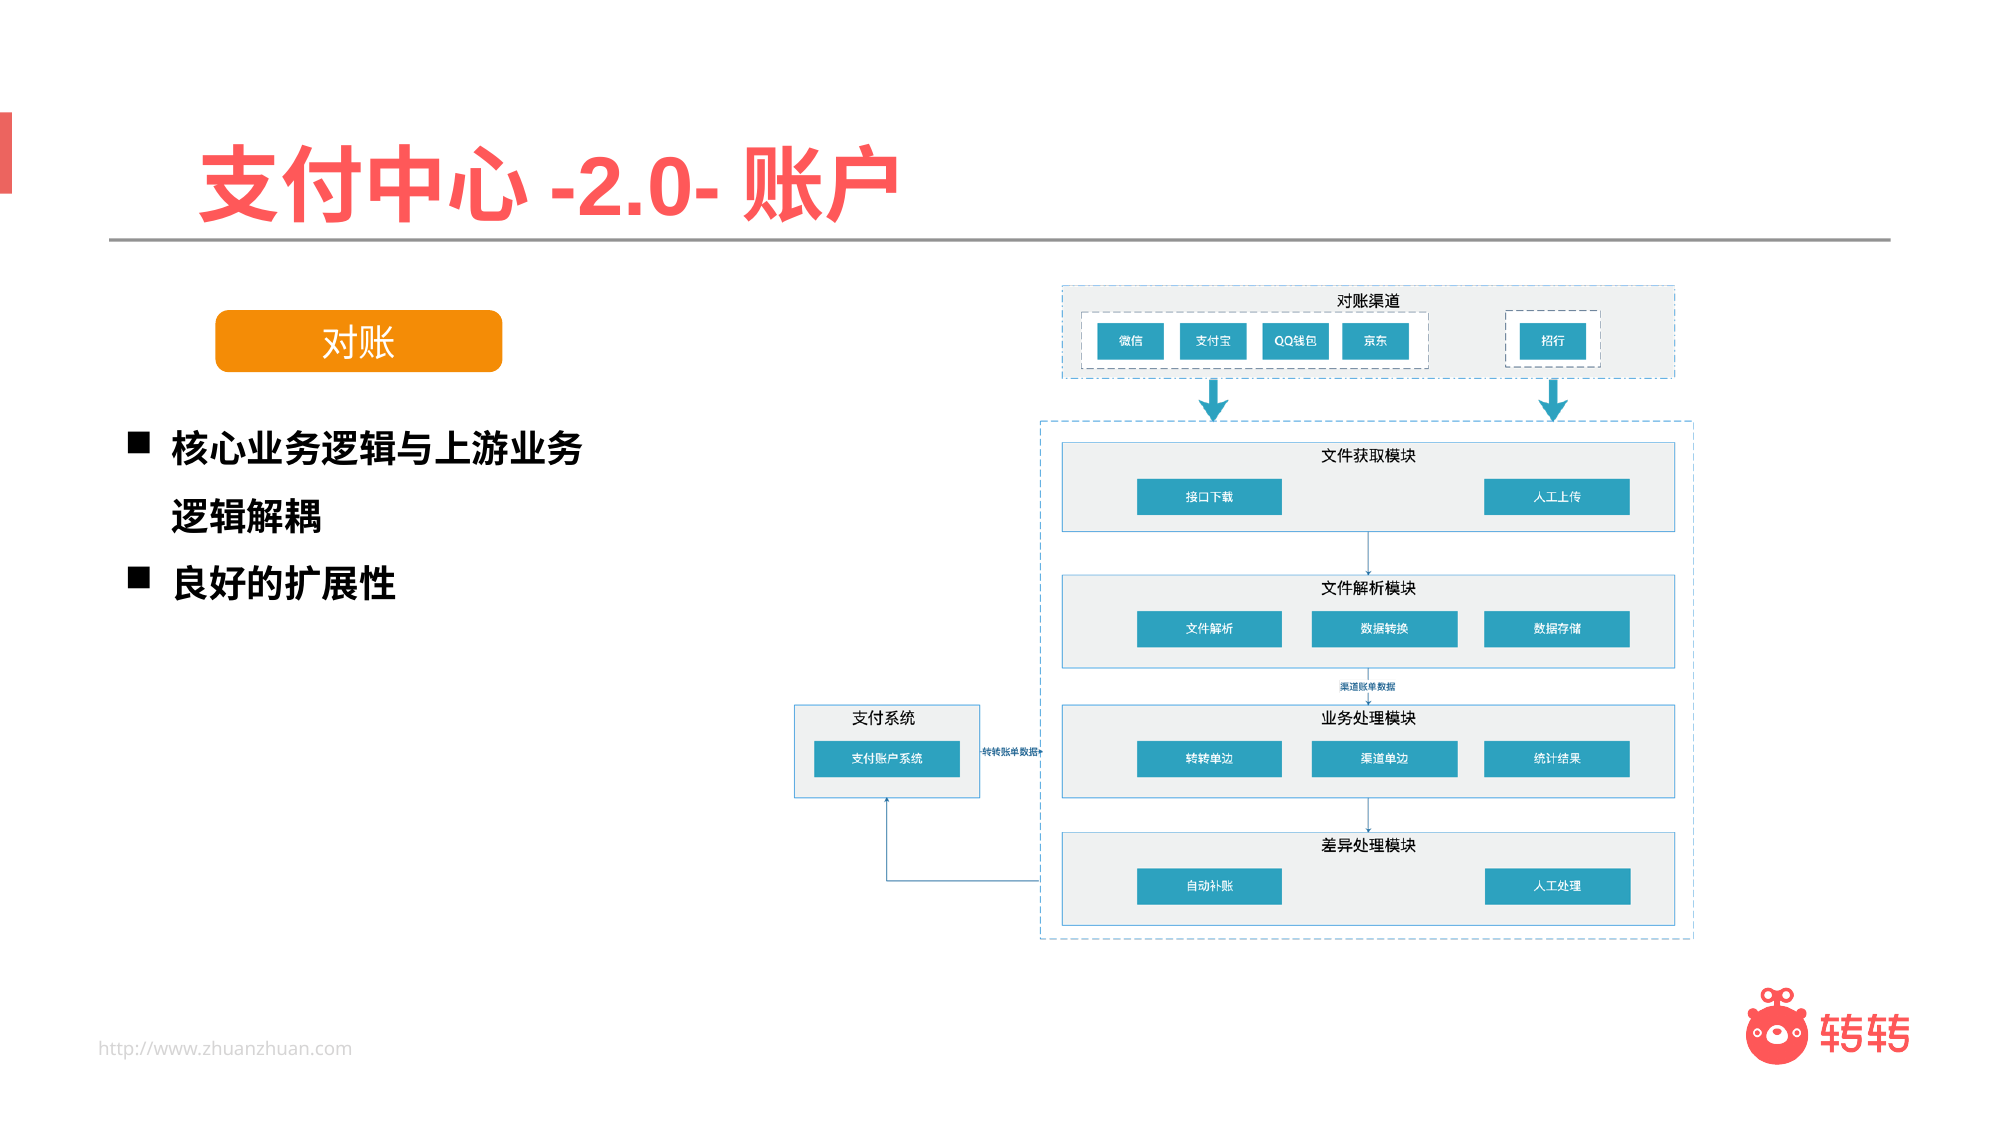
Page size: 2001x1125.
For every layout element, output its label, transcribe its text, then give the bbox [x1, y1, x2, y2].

text_box 对账 [215, 310, 503, 373]
picture [1744, 986, 1910, 1066]
picture [767, 259, 1804, 963]
text_box 支付中心-2.0-账户 [182, 74, 1366, 171]
text_box 核心业务逻辑与上游业务逻辑解耦 良好的扩展性 [109, 395, 635, 613]
